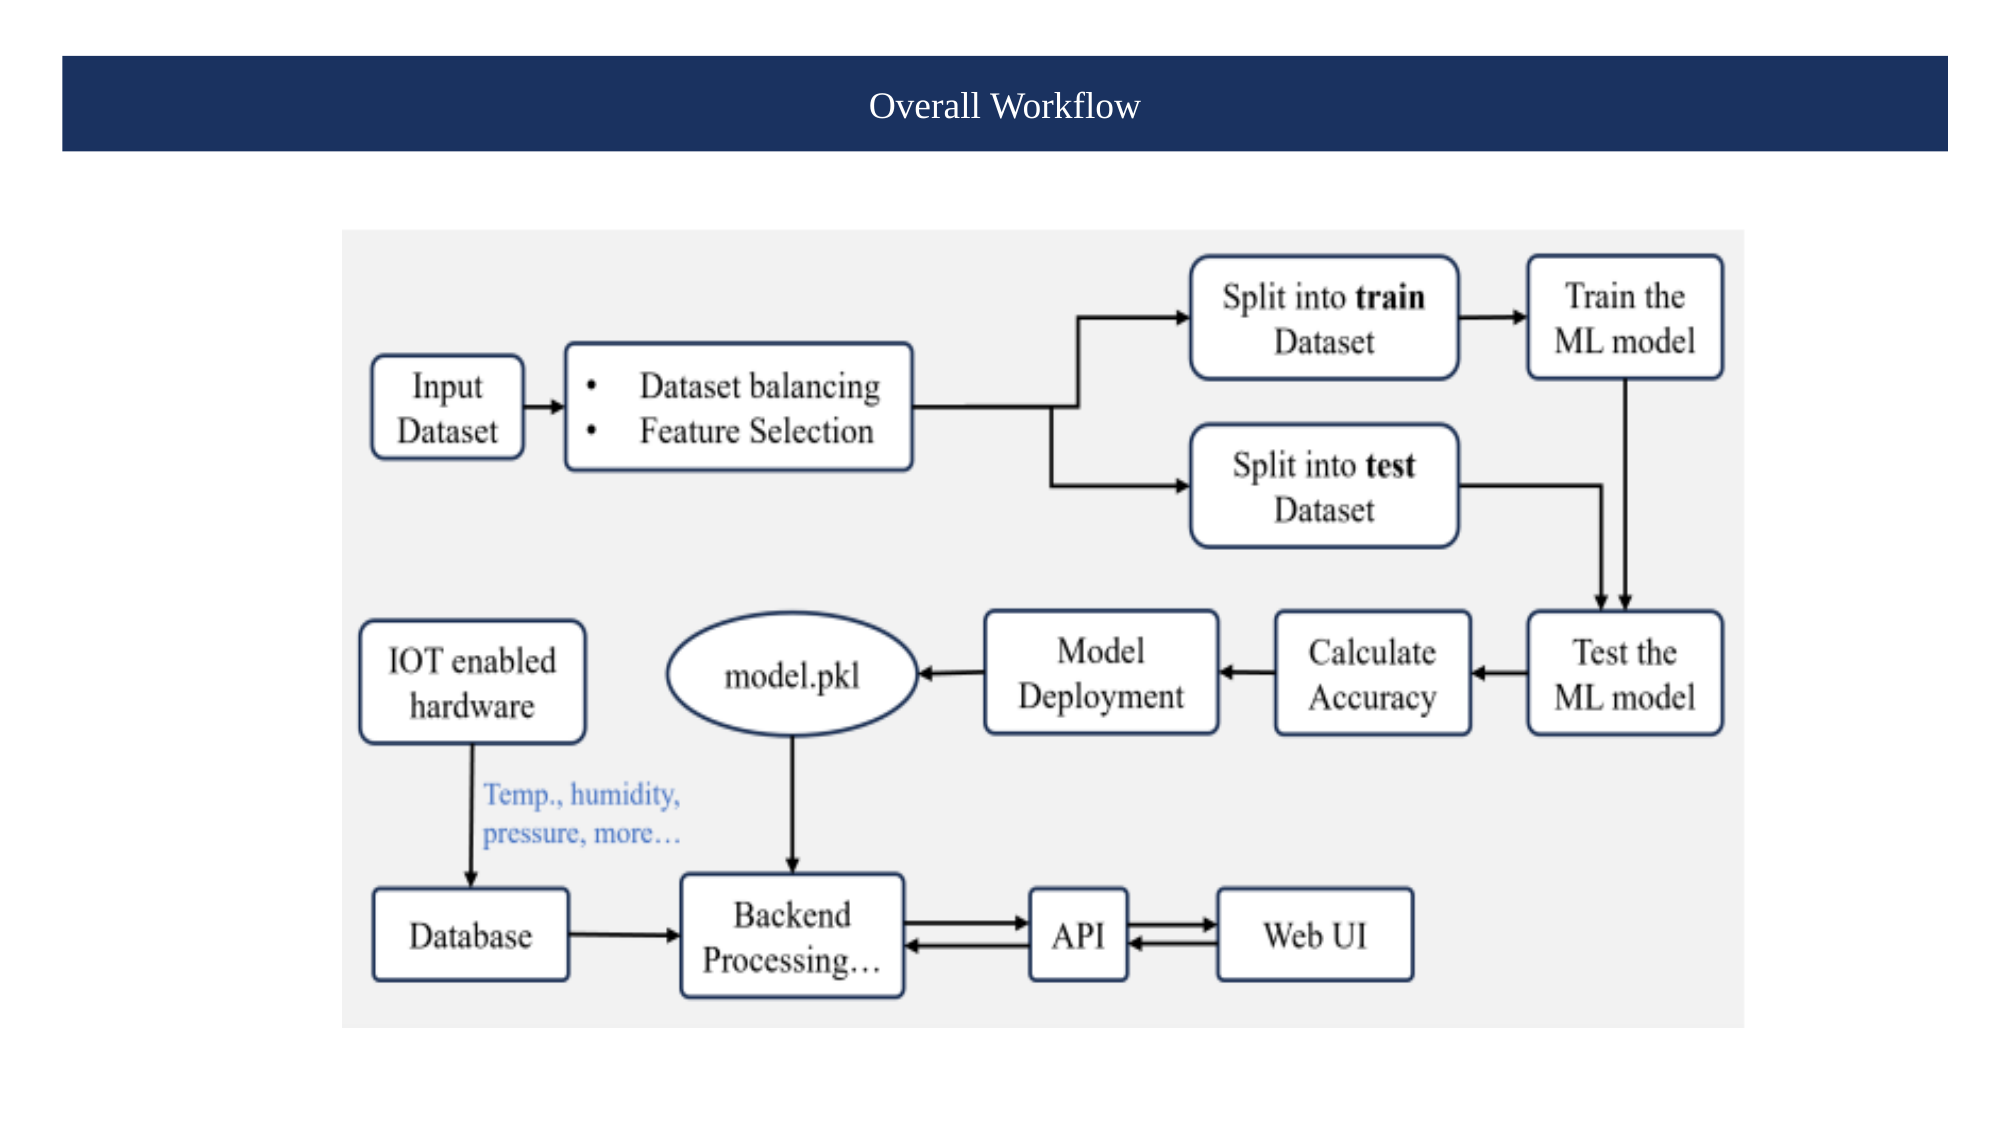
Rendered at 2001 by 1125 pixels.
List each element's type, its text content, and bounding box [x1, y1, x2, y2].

picture [342, 221, 1750, 1029]
text_box Overall Workflow [61, 54, 1950, 153]
